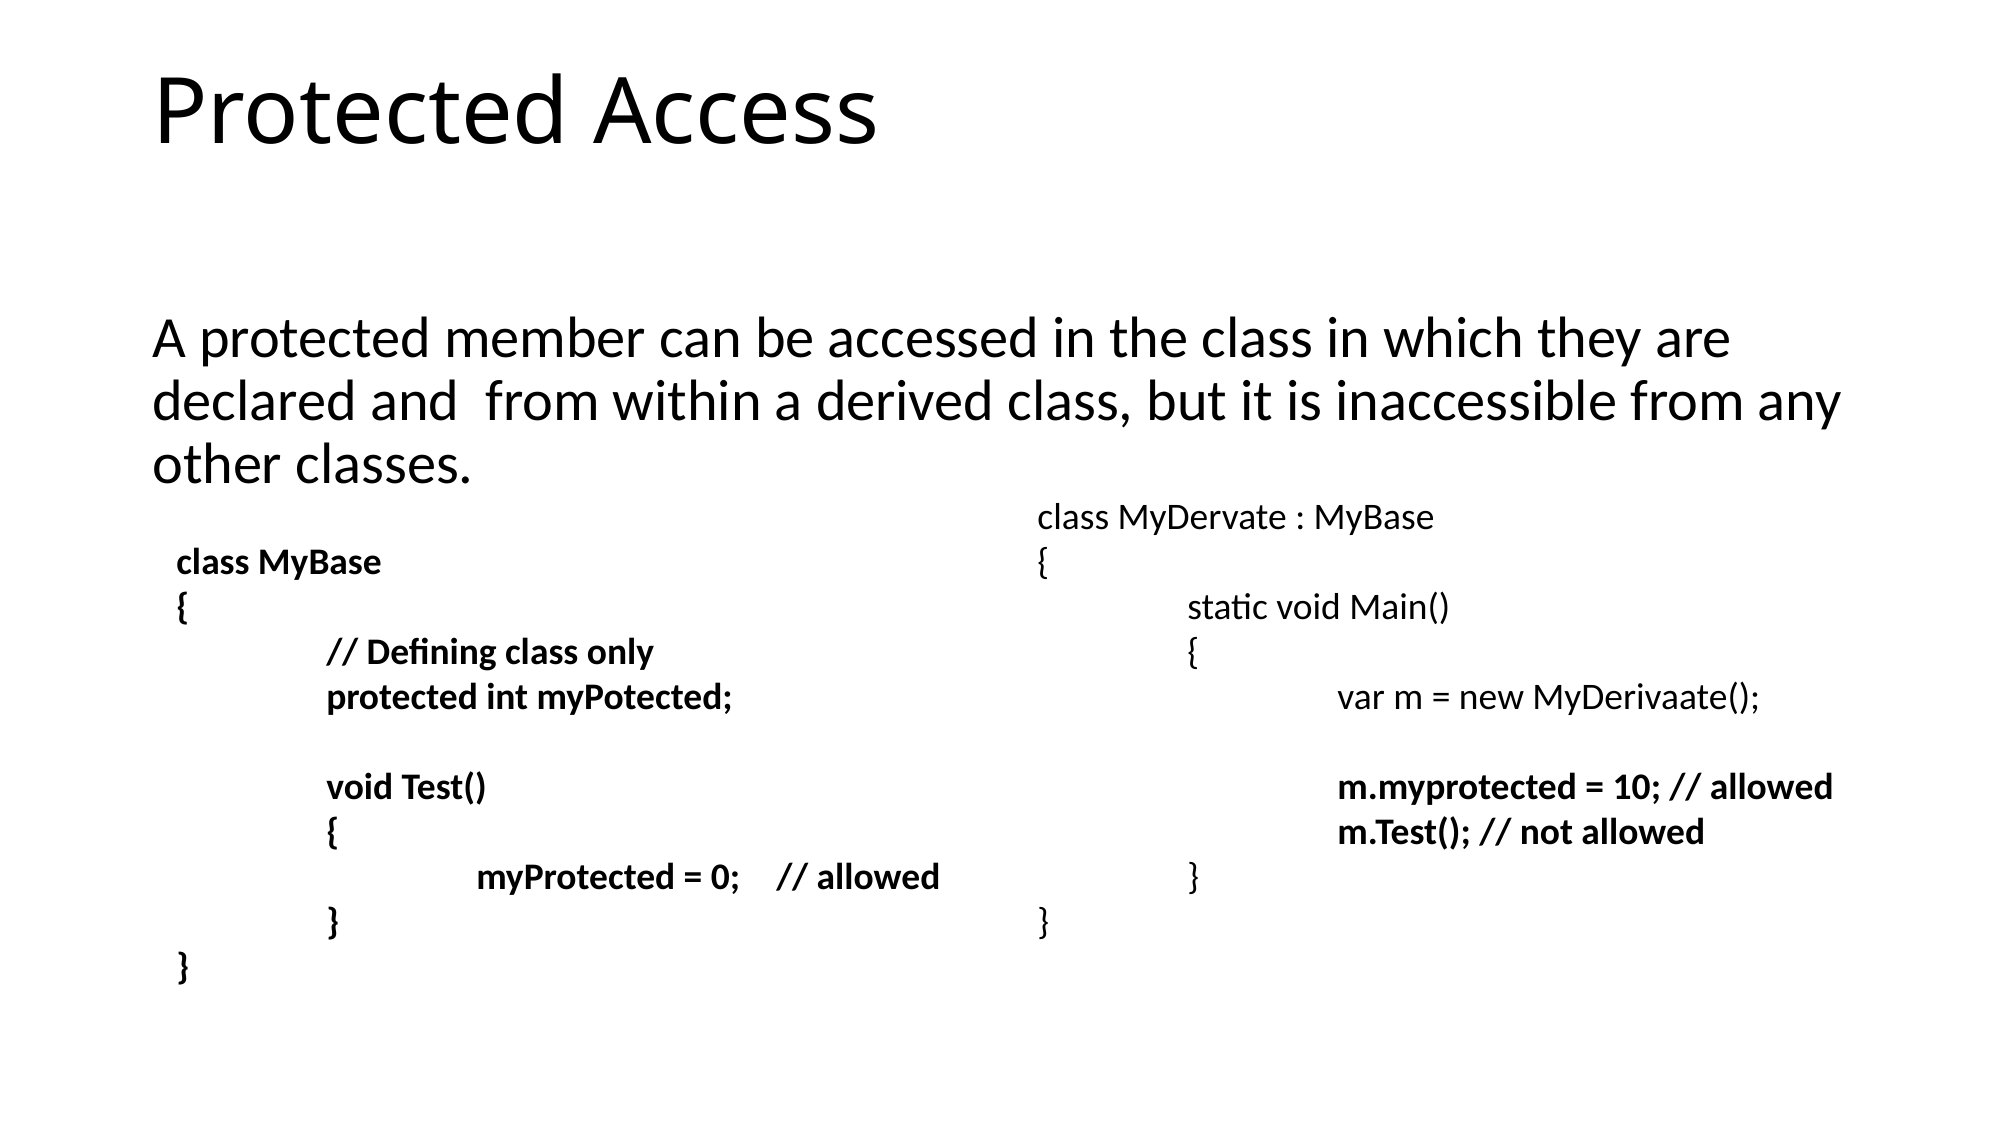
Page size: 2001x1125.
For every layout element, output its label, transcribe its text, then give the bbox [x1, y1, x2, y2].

text_box class MyBase { // Defining class only protected int myPotected; void Test() { myProtected = 0; // allowed } } [161, 529, 978, 995]
list A protected member can be accessed in the class in which they are declared and from within a derived class, but it is inaccessible from any other classes. [137, 299, 1863, 517]
text_box class MyDervate : MyBase { static void Main() { var m = new MyDerivaate(); m.myprotected = 10; // allowed m.Test(); // not allowed } } [1022, 484, 1932, 950]
title Protected Access [137, 59, 1863, 278]
